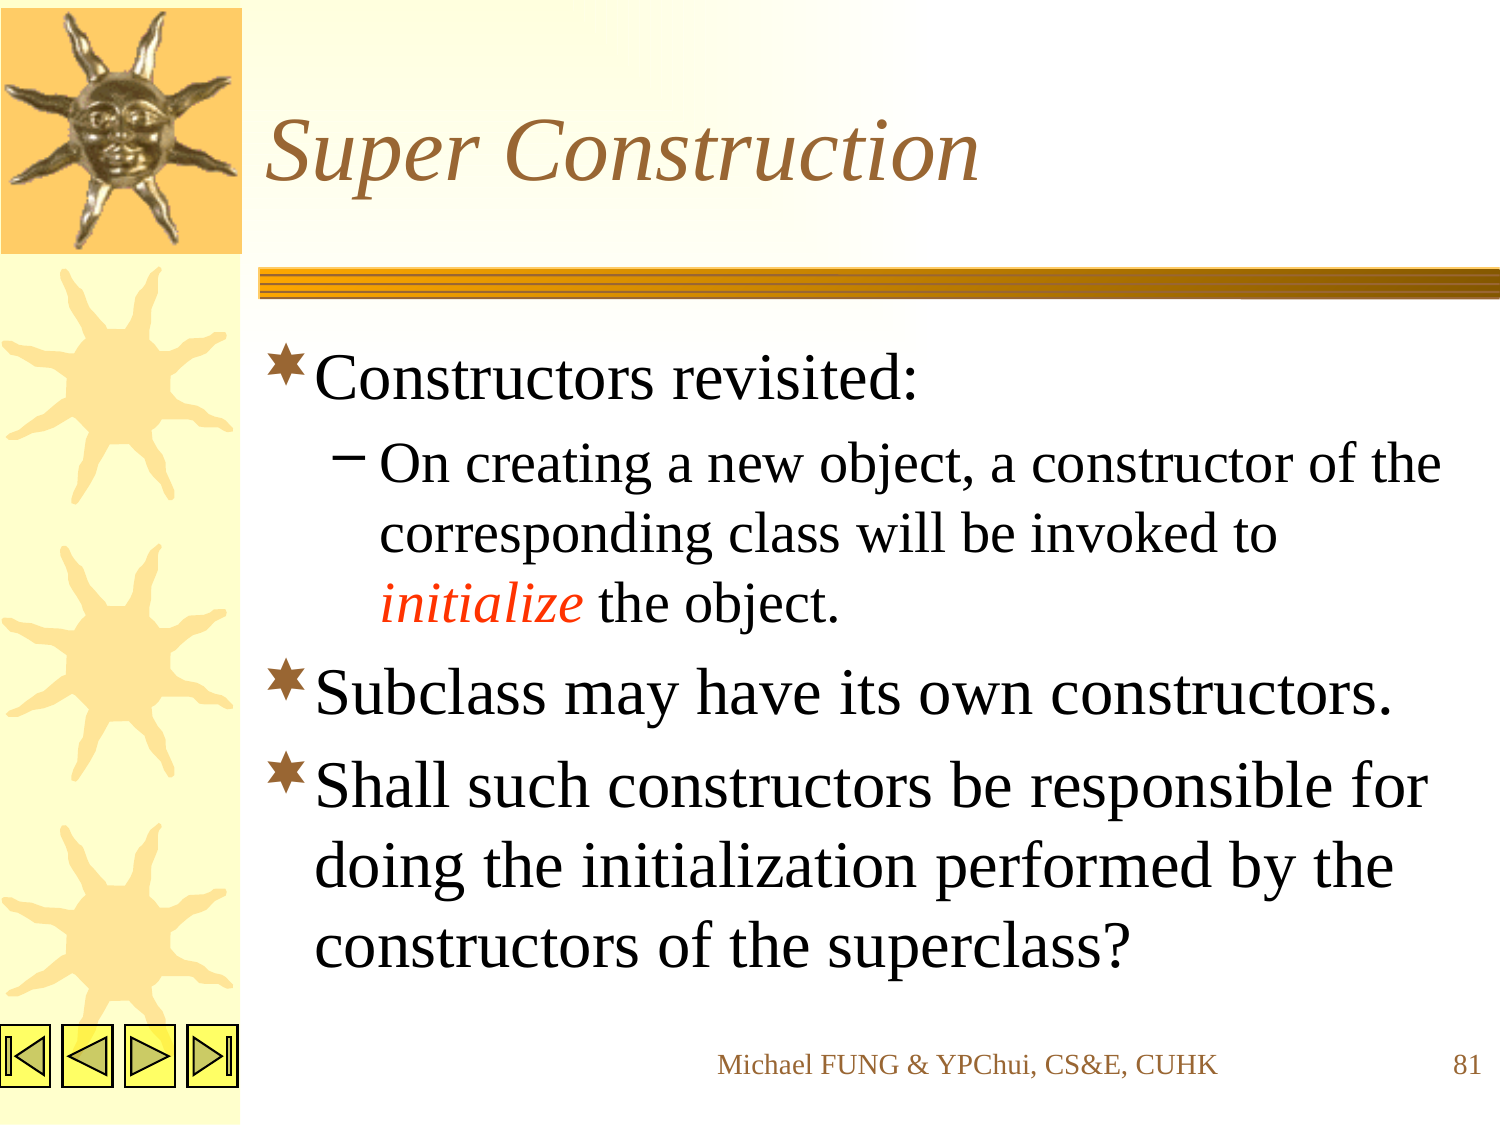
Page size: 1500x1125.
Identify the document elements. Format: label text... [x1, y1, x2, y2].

title Super Construction [250, 50, 1492, 238]
list Constructors revisited: On creating a new object, a constructor of the corresponding class will be invoked to initialize the object. Subclass may have its own constructors. Shall such constructors be responsible for doing the initialization performed by the constructors of the superclass? [242, 324, 1494, 1000]
picture [1, 8, 242, 254]
slide_number 81 [1337, 1025, 1498, 1100]
footer Michael FUNG & YPChui, CS&E, CUHK [622, 1025, 1313, 1100]
